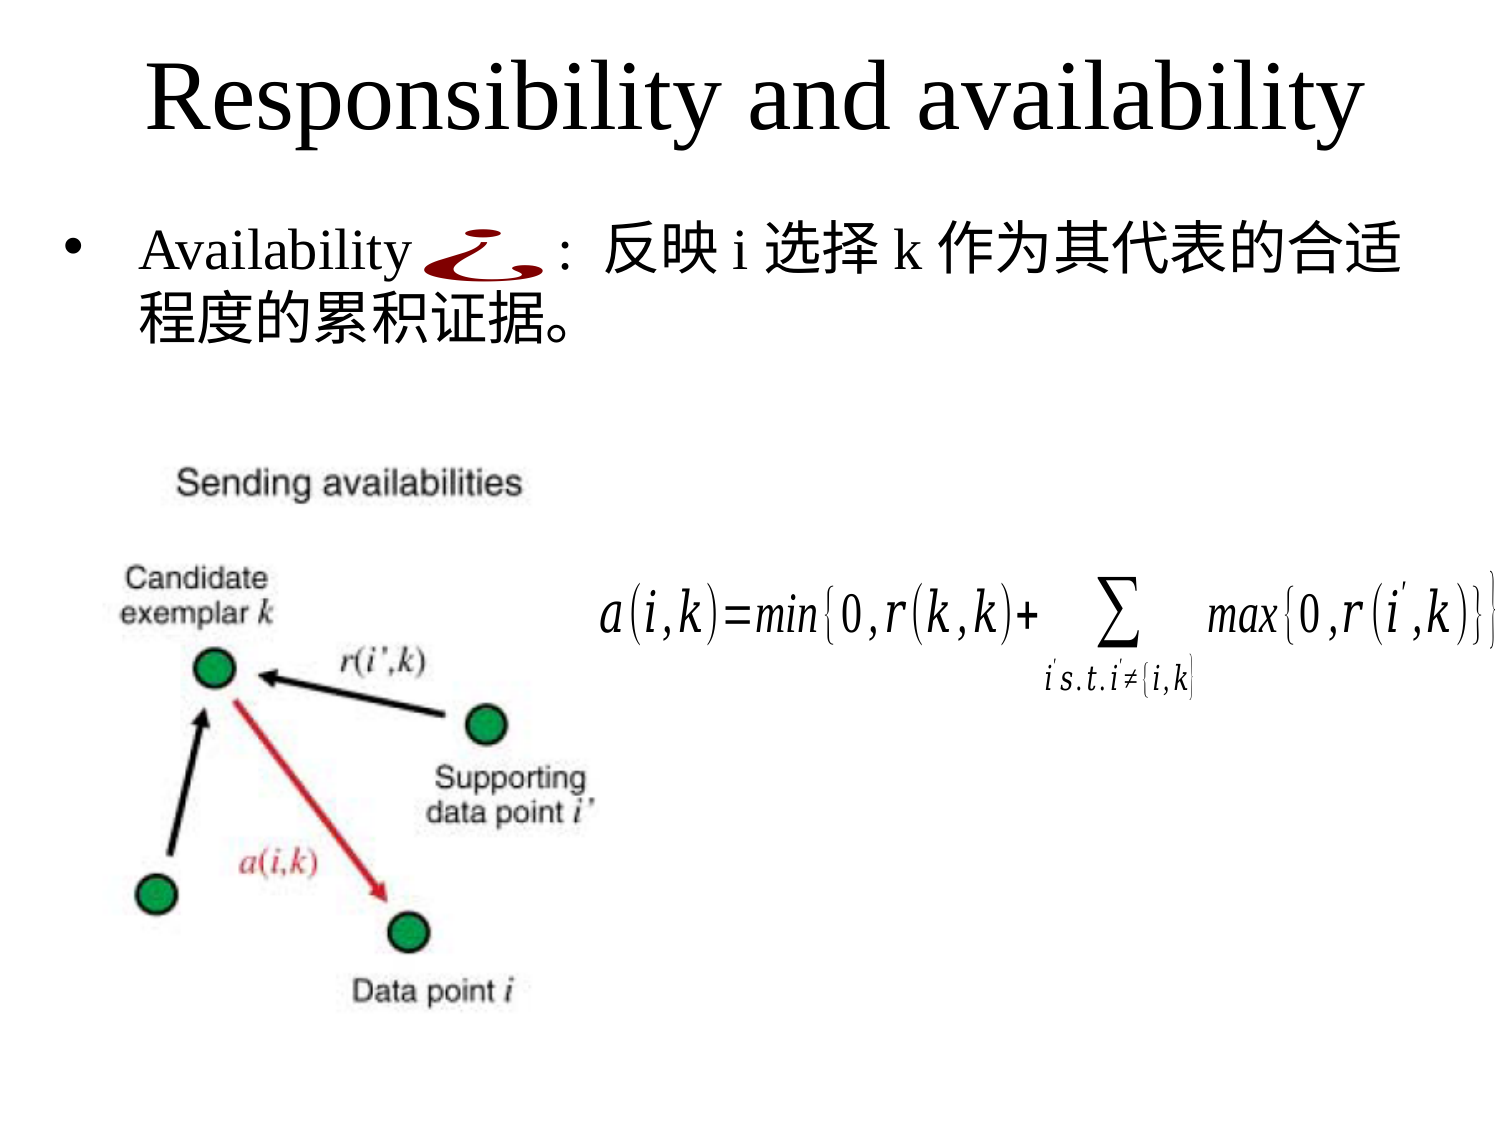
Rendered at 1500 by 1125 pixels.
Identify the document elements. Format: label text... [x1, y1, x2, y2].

text_box Responsibility and availability [81, 25, 1431, 159]
text_box Availability : 反映i选择k作为其代表的合适程度的累积证据。 [48, 203, 1431, 359]
picture [93, 451, 600, 1015]
